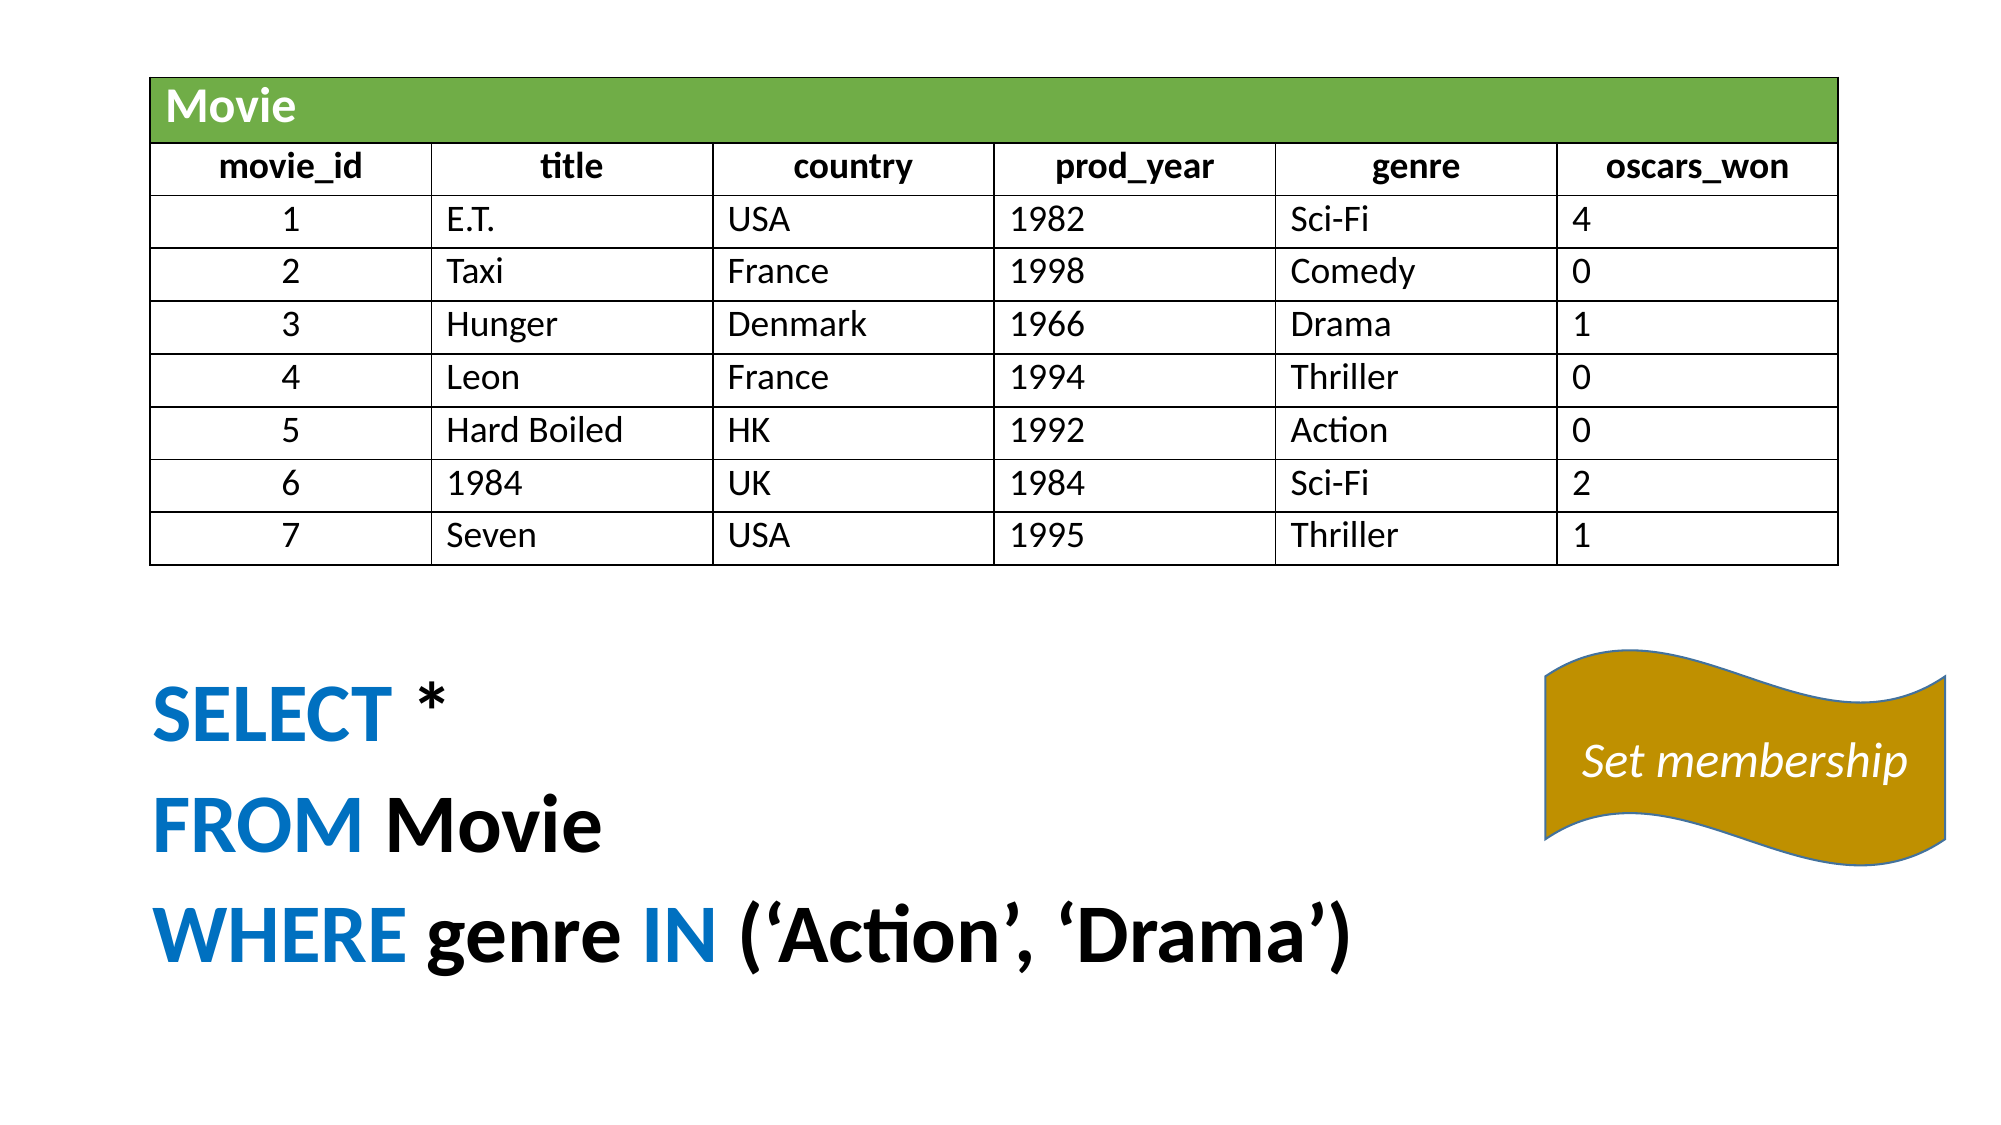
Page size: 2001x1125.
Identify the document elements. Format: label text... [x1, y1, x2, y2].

table_cell 1966 [995, 302, 1275, 353]
table_cell UK [714, 460, 993, 511]
table_cell Action [1276, 408, 1556, 459]
table_cell 1 [151, 196, 431, 247]
table_cell 1994 [995, 355, 1275, 406]
table_cell 1 [1558, 302, 1837, 353]
table_cell Sci-Fi [1276, 460, 1556, 511]
table_cell HK [714, 408, 993, 459]
table_cell Drama [1276, 302, 1556, 353]
table_cell Seven [432, 513, 712, 564]
table_cell Thriller [1276, 355, 1556, 406]
table_cell Leon [432, 355, 712, 406]
list SELECT * FROM Movie WHERE genre IN (‘Action’, ‘Drama’) [137, 662, 1874, 1046]
table_cell 1984 [432, 460, 712, 511]
table_cell oscars_won [1558, 144, 1837, 195]
table_cell Denmark [714, 302, 993, 353]
table_cell E.T. [432, 196, 712, 247]
table_cell 0 [1558, 249, 1837, 300]
table_cell USA [714, 196, 993, 247]
table_cell genre [1276, 144, 1556, 195]
table_cell Sci-Fi [1276, 196, 1556, 247]
table_cell 1995 [995, 513, 1275, 564]
table_cell France [714, 249, 993, 300]
table_cell title [432, 144, 712, 195]
table_cell Hard Boiled [432, 408, 712, 459]
table_cell 1982 [995, 196, 1275, 247]
table_cell 7 [151, 513, 431, 564]
table_cell Thriller [1276, 513, 1556, 564]
table_cell France [714, 355, 993, 406]
table_cell country [714, 144, 993, 195]
table_cell 2 [1558, 460, 1837, 511]
table_cell 1992 [995, 408, 1275, 459]
table_cell movie_id [151, 144, 431, 195]
table_cell 1998 [995, 249, 1275, 300]
table_header Movie [151, 78, 1837, 142]
table_cell 5 [151, 408, 431, 459]
table_cell 1 [1558, 513, 1837, 564]
text_box Set membership [1544, 649, 1947, 867]
table_cell Taxi [432, 249, 712, 300]
table_cell 4 [151, 355, 431, 406]
table_cell 6 [151, 460, 431, 511]
table_cell 0 [1558, 408, 1837, 459]
table_cell 4 [1558, 196, 1837, 247]
table_cell 1984 [995, 460, 1275, 511]
table_cell Comedy [1276, 249, 1556, 300]
table_cell 2 [151, 249, 431, 300]
table_cell USA [714, 513, 993, 564]
table_cell Hunger [432, 302, 712, 353]
table_cell prod_year [995, 144, 1275, 195]
table_cell 3 [151, 302, 431, 353]
table_cell 0 [1558, 355, 1837, 406]
